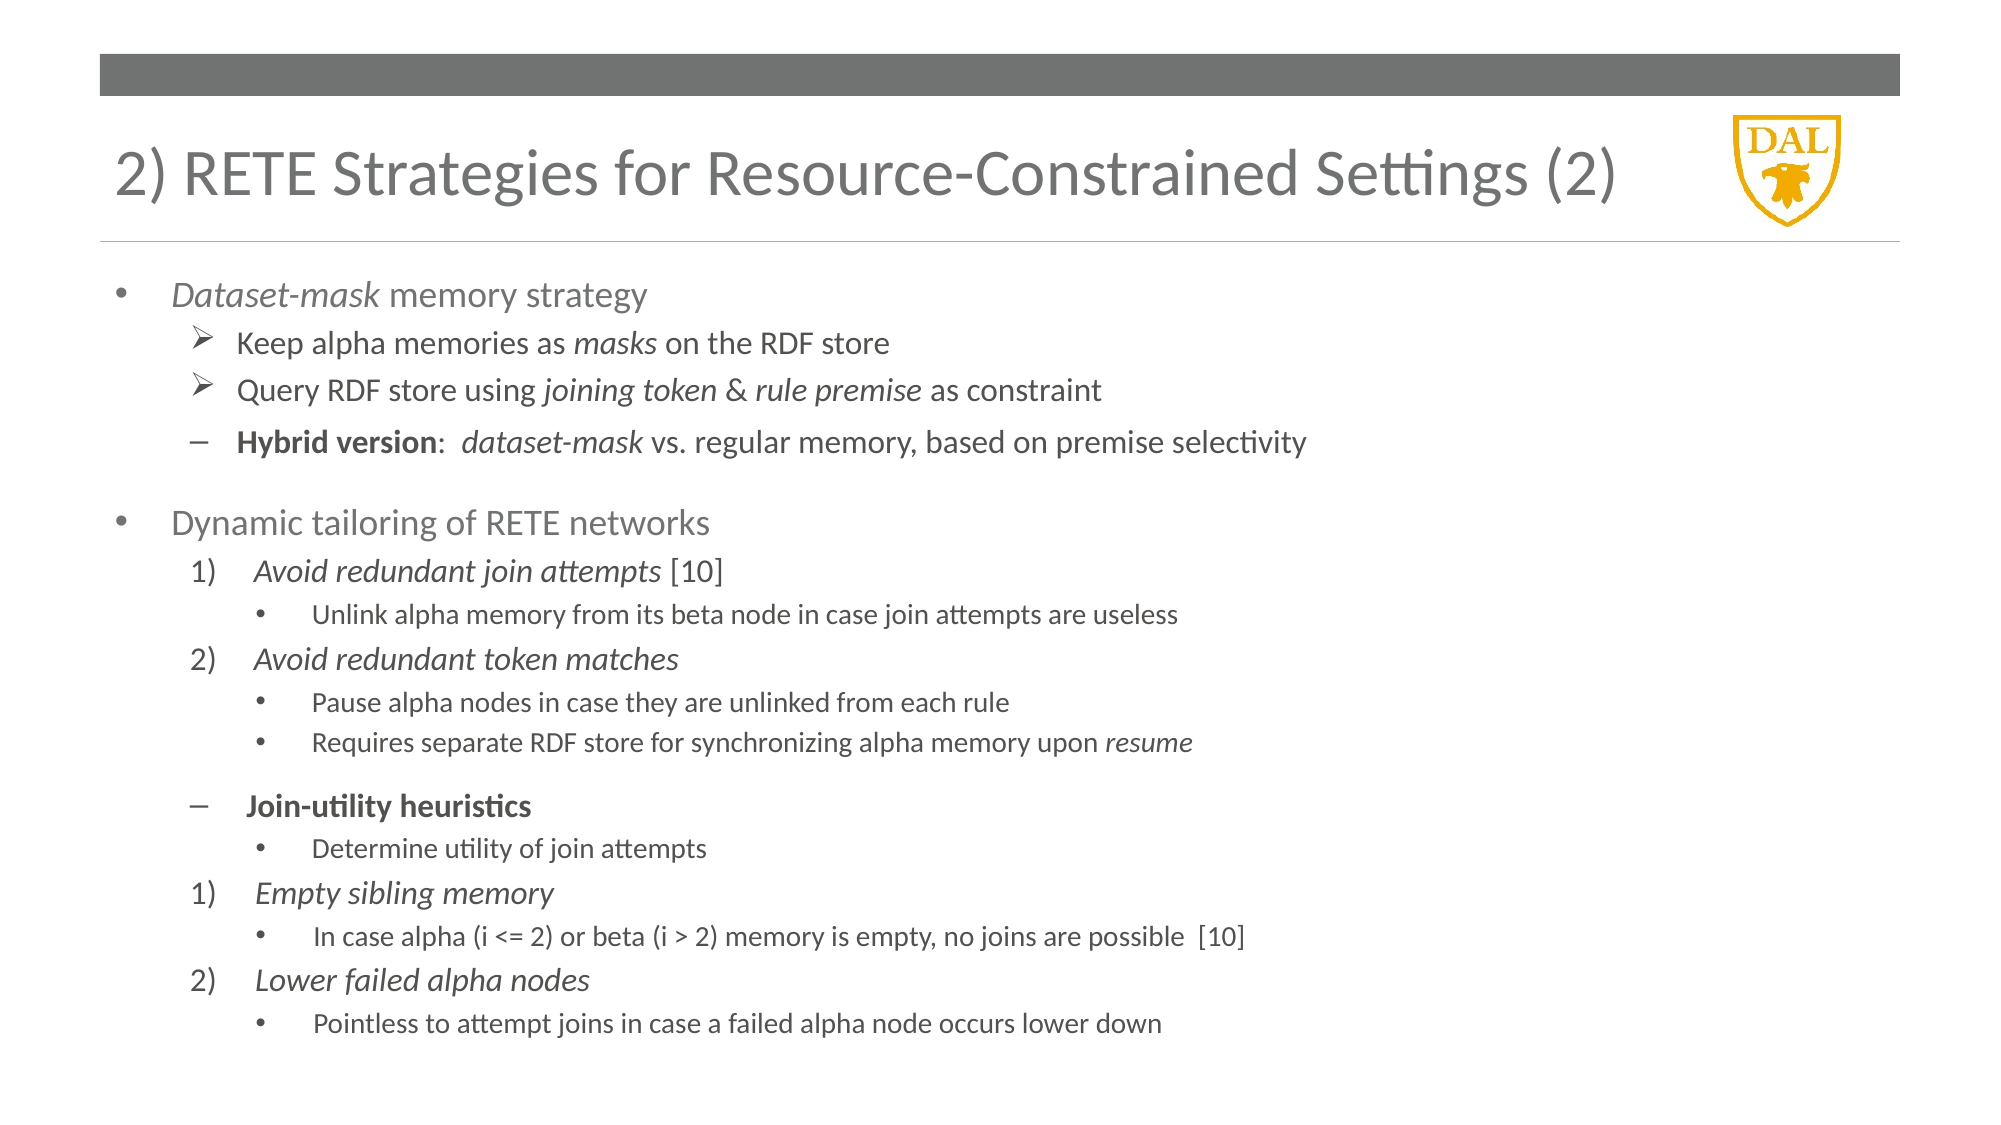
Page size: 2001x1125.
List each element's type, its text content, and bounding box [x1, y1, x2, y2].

list Dataset-mask memory strategy Keep alpha memories as masks on the RDF store Query RDF store using joining token & rule premise as constraint Hybrid version: dataset-mask vs. regular memory, based on premise selectivity Dynamic tailoring of RETE networks Avoid redundant join attempts [10] Unlink alpha memory from its beta node in case join attempts are useless Avoid redundant token matches Pause alpha nodes in case they are unlinked from each rule Requires separate RDF store for synchronizing alpha memory upon resume Join-utility heuristics Determine utility of join attempts Empty sibling memory In case alpha (i <= 2) or beta (i > 2) memory is empty, no joins are possible [10] Lower failed alpha nodes Pointless to attempt joins in case a failed alpha node occurs lower down [99, 262, 1900, 1108]
title 2) RETE Strategies for Resource-Constrained Settings (2) [99, 95, 1898, 242]
